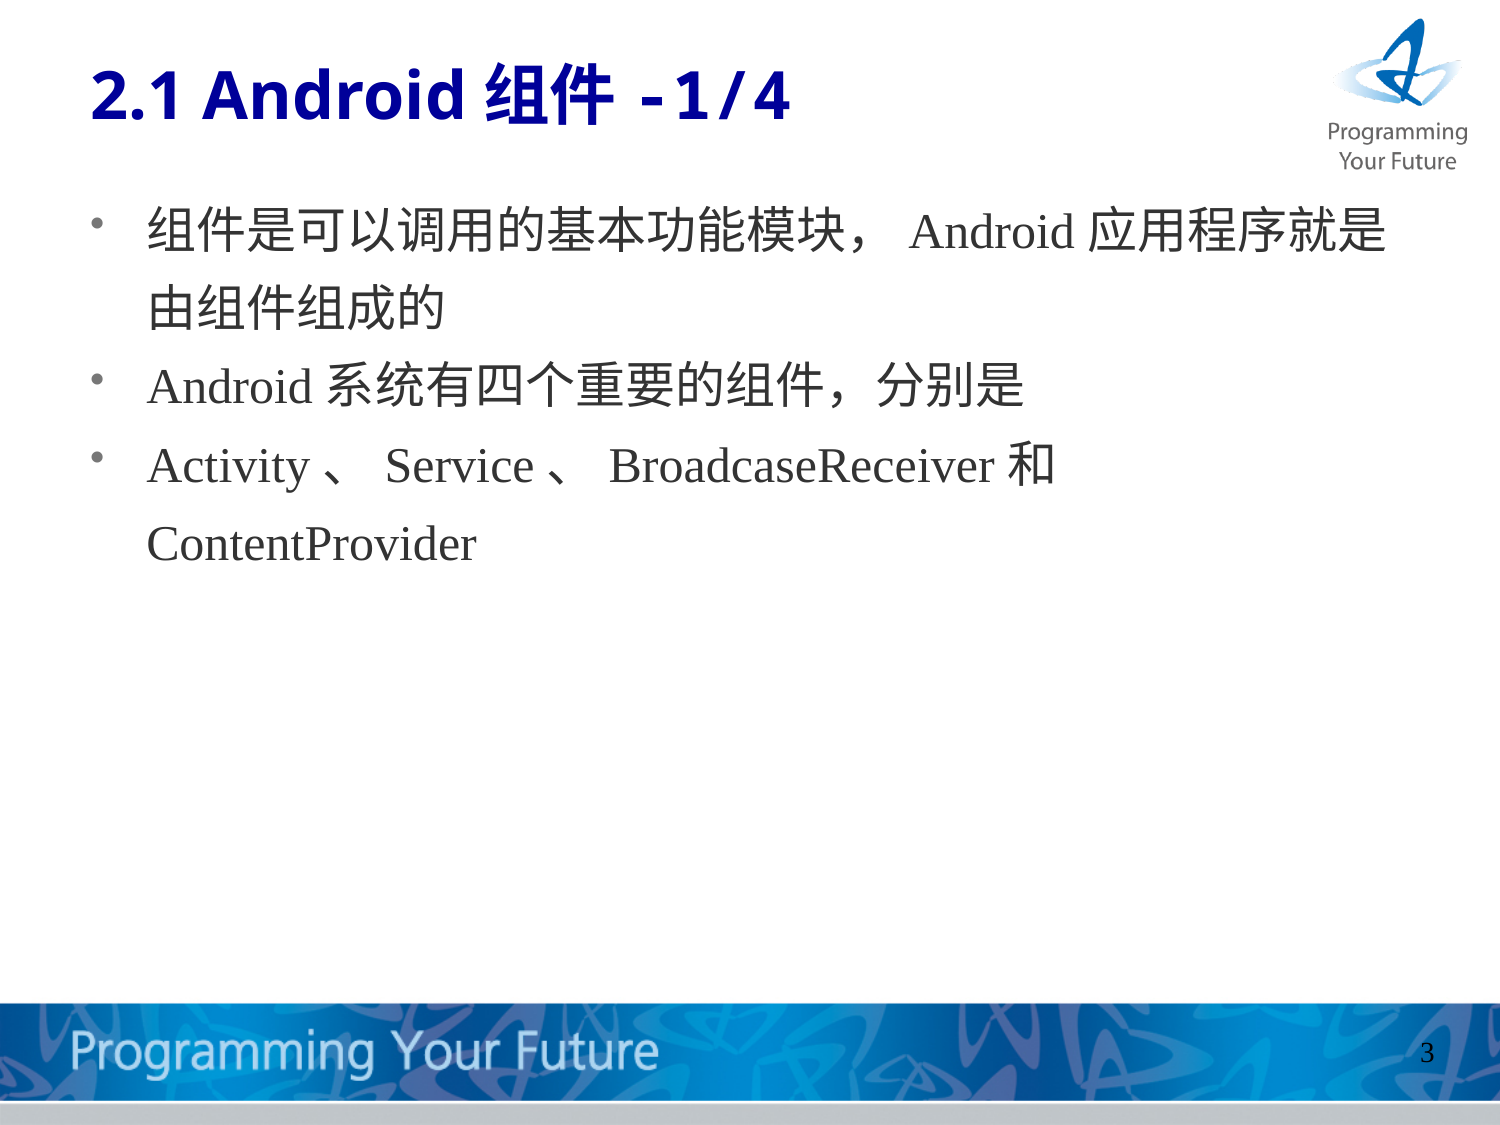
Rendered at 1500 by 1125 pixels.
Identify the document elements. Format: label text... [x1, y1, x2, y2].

list 组件是可以调用的基本功能模块，Android应用程序就是由组件组成的 Android系统有四个重要的组件，分别是 Activity、Service、BroadcaseReceiver和ContentProvider [74, 172, 1412, 988]
title 2.1 Android组件-1/4 [74, 44, 1271, 162]
picture [0, 997, 1500, 1125]
picture [1297, 0, 1500, 213]
